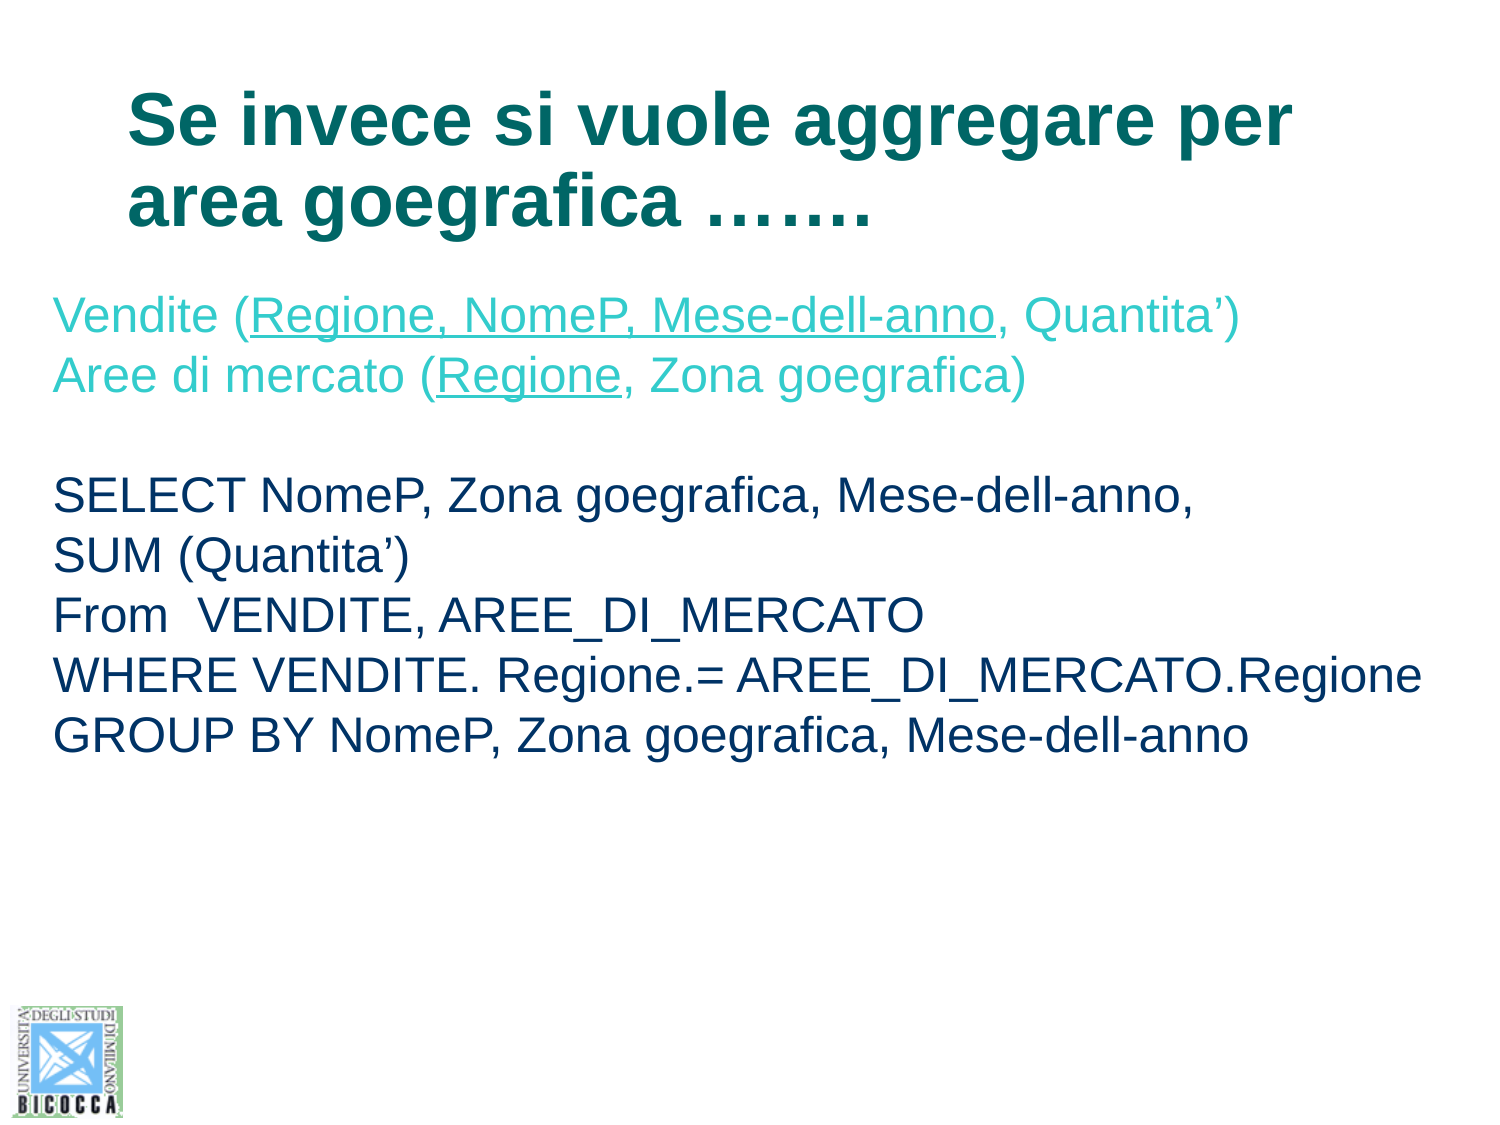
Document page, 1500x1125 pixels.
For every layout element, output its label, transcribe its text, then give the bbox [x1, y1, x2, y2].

title Se invece si vuole aggregare per area goegrafica ……. [112, 62, 1388, 250]
picture [10, 1005, 124, 1119]
list Vendite (Regione, NomeP, Mese-dell-anno, Quantita’) Aree di mercato (Regione, Zona goegrafica) SELECT NomeP, Zona goegrafica, Mese-dell-anno, SUM (Quantita’) From VENDITE, AREE_DI_MERCATO WHERE VENDITE. Regione.= AREE_DI_MERCATO.Regione GROUP BY NomeP, Zona goegrafica, Mese-dell-anno [37, 275, 1450, 975]
